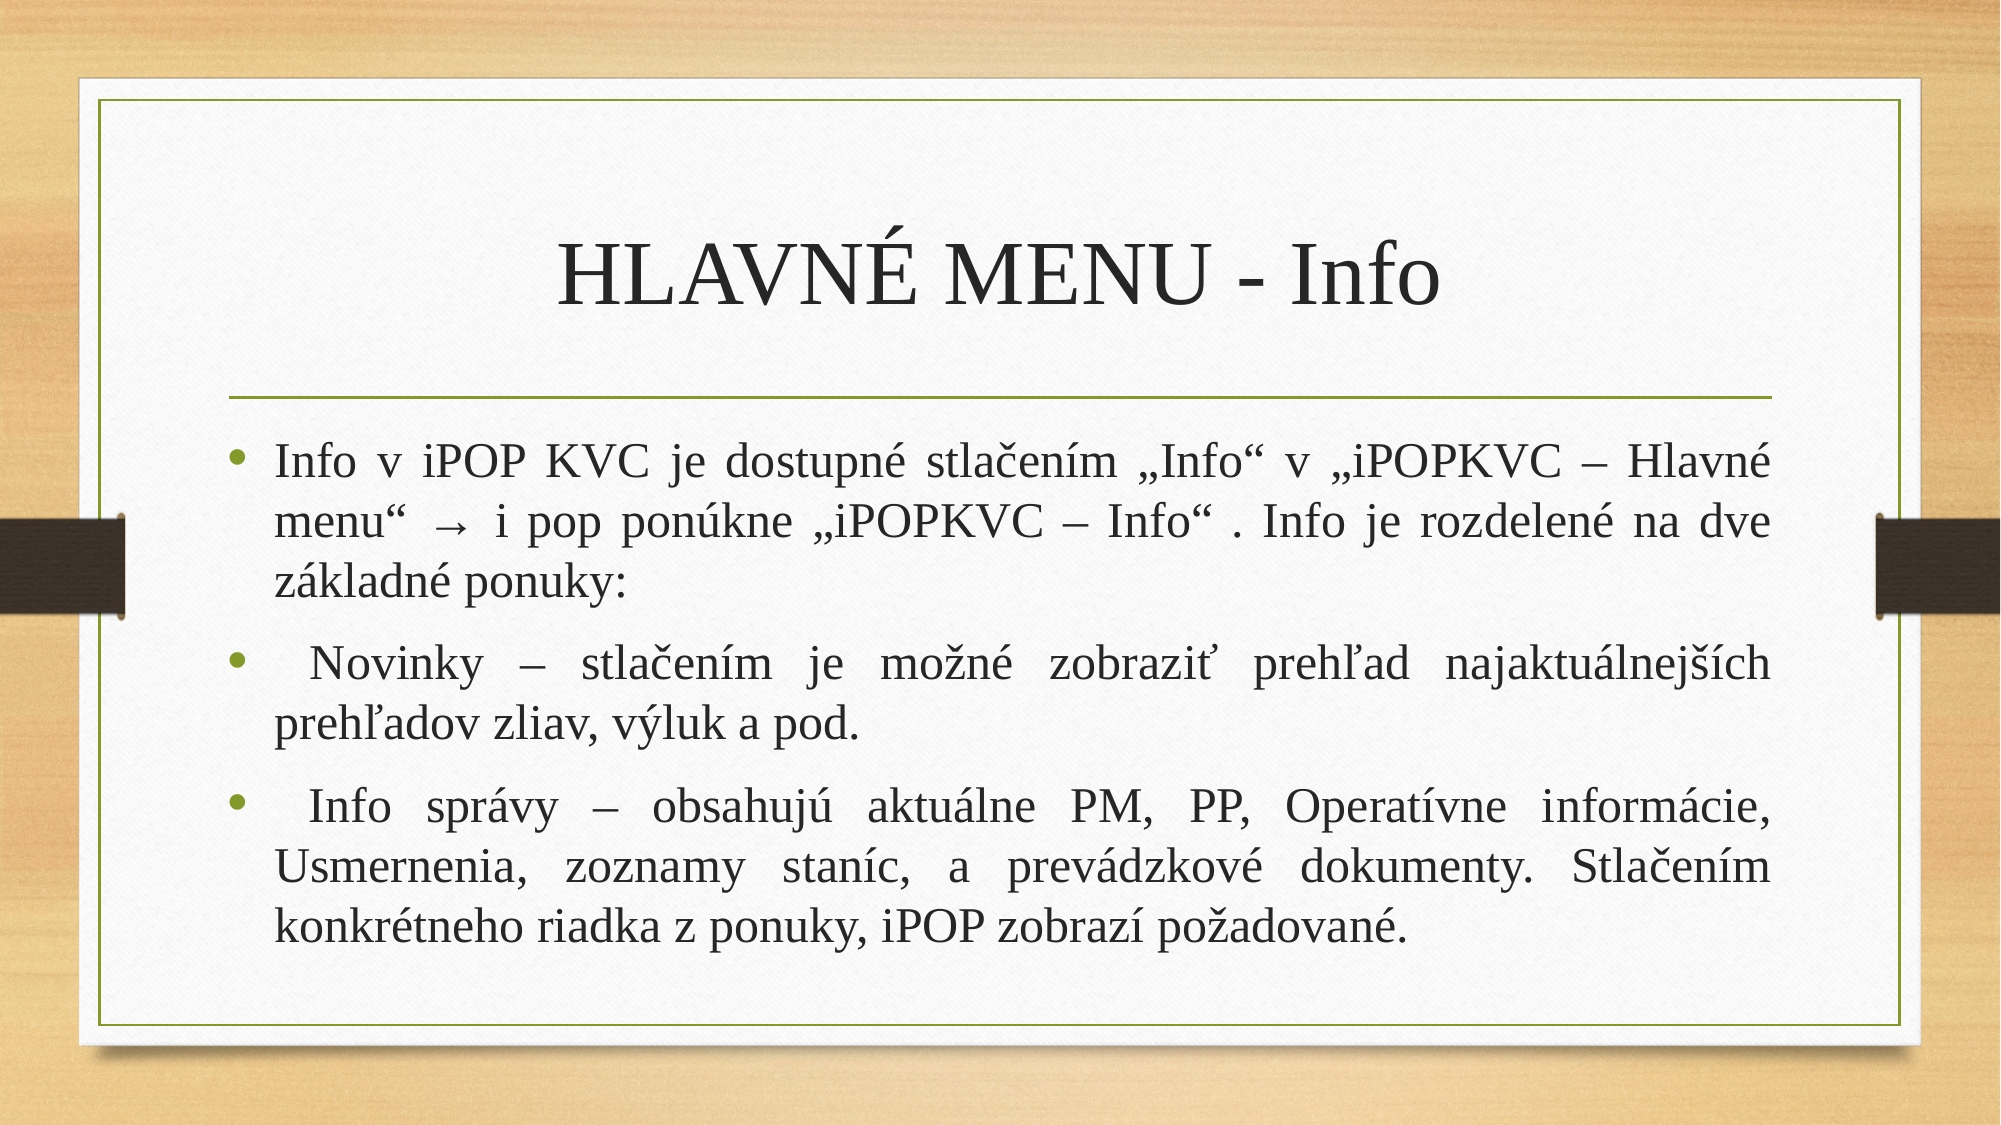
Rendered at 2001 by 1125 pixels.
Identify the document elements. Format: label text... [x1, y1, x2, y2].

picture [0, 0, 2001, 1125]
list Info v iPOP KVC je dostupné stlačením „Info“ v „iPOPKVC – Hlavné menu“ → i pop ponúkne „iPOPKVC – Info“ . Info je rozdelené na dve základné ponuky: Novinky – stlačením je možné zobraziť prehľad najaktuálnejších prehľadov zliav, výluk a pod. Info správy – obsahujú aktuálne PM, PP, Operatívne informácie, Usmernenia, zoznamy staníc, a prevádzkové dokumenty. Stlačením konkrétneho riadka z ponuky, iPOP zobrazí požadované. [212, 419, 1788, 964]
title HLAVNÉ MENU - Info [212, 161, 1788, 375]
